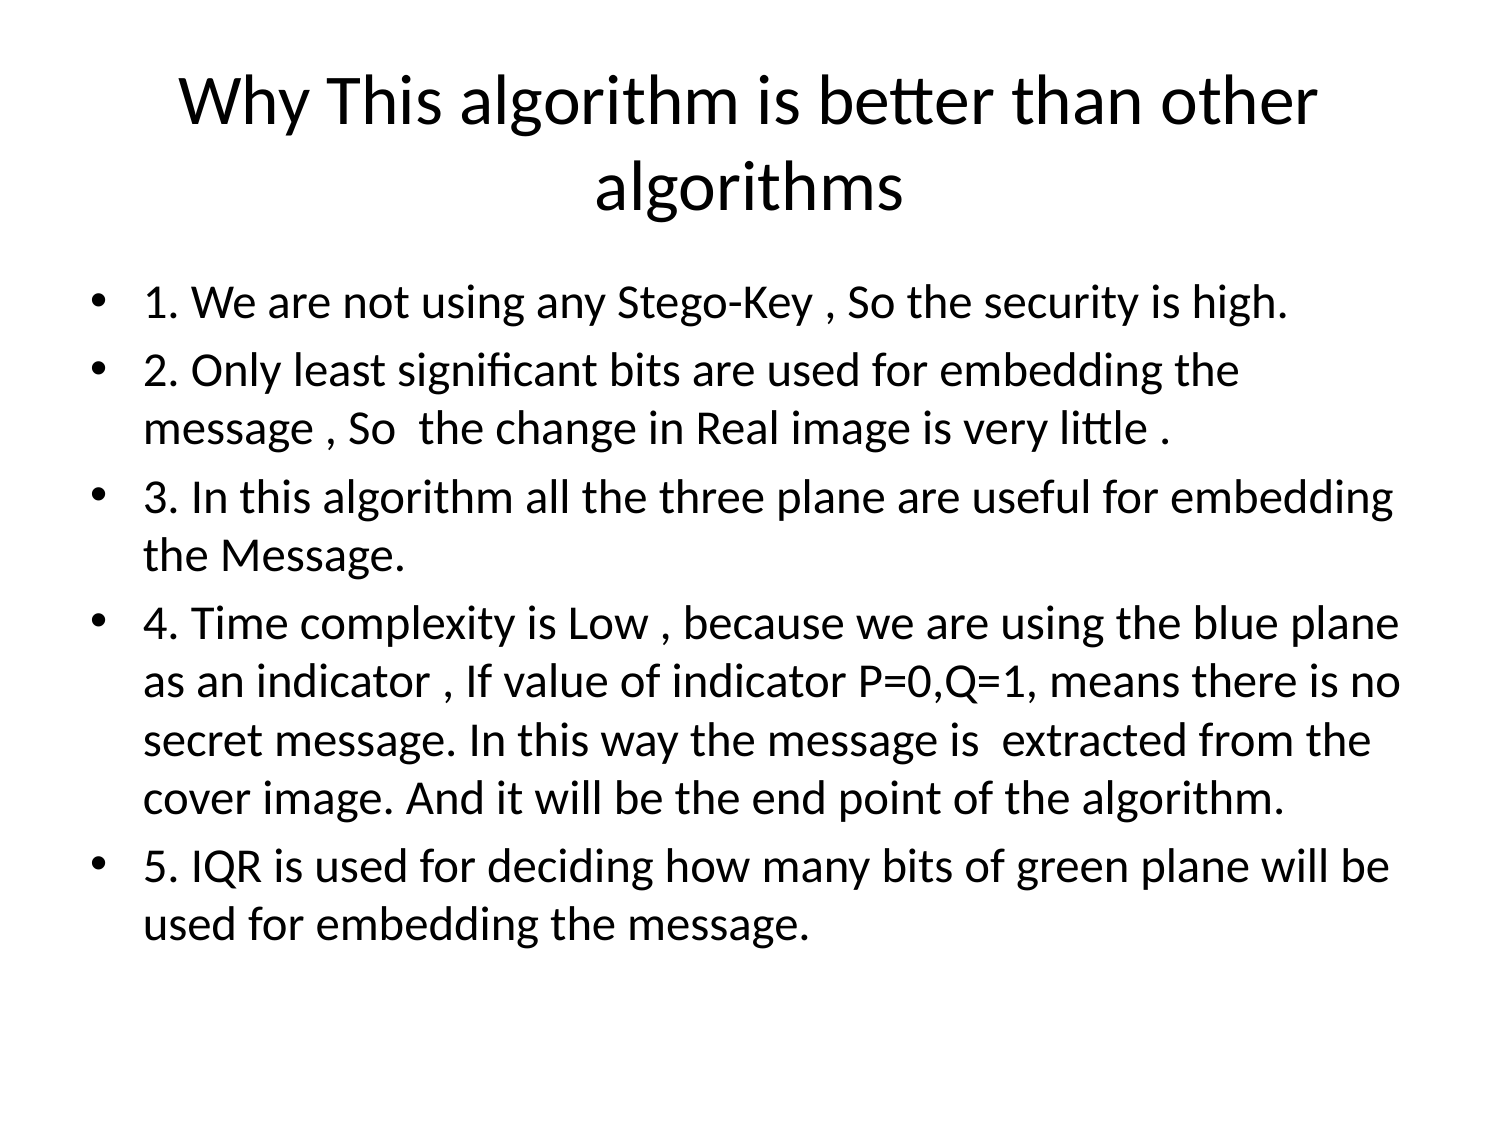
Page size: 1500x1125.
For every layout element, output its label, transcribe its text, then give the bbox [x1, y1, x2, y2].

title Why This algorithm is better than other algorithms [75, 45, 1425, 233]
list 1. We are not using any Stego-Key , So the security is high. 2. Only least significant bits are used for embedding the message , So the change in Real image is very little . 3. In this algorithm all the three plane are useful for embedding the Message. 4. Time complexity is Low , because we are using the blue plane as an indicator , If value of indicator P=0,Q=1, means there is no secret message. In this way the message is extracted from the cover image. And it will be the end point of the algorithm. 5. IQR is used for deciding how many bits of green plane will be used for embedding the message. [75, 262, 1425, 1005]
